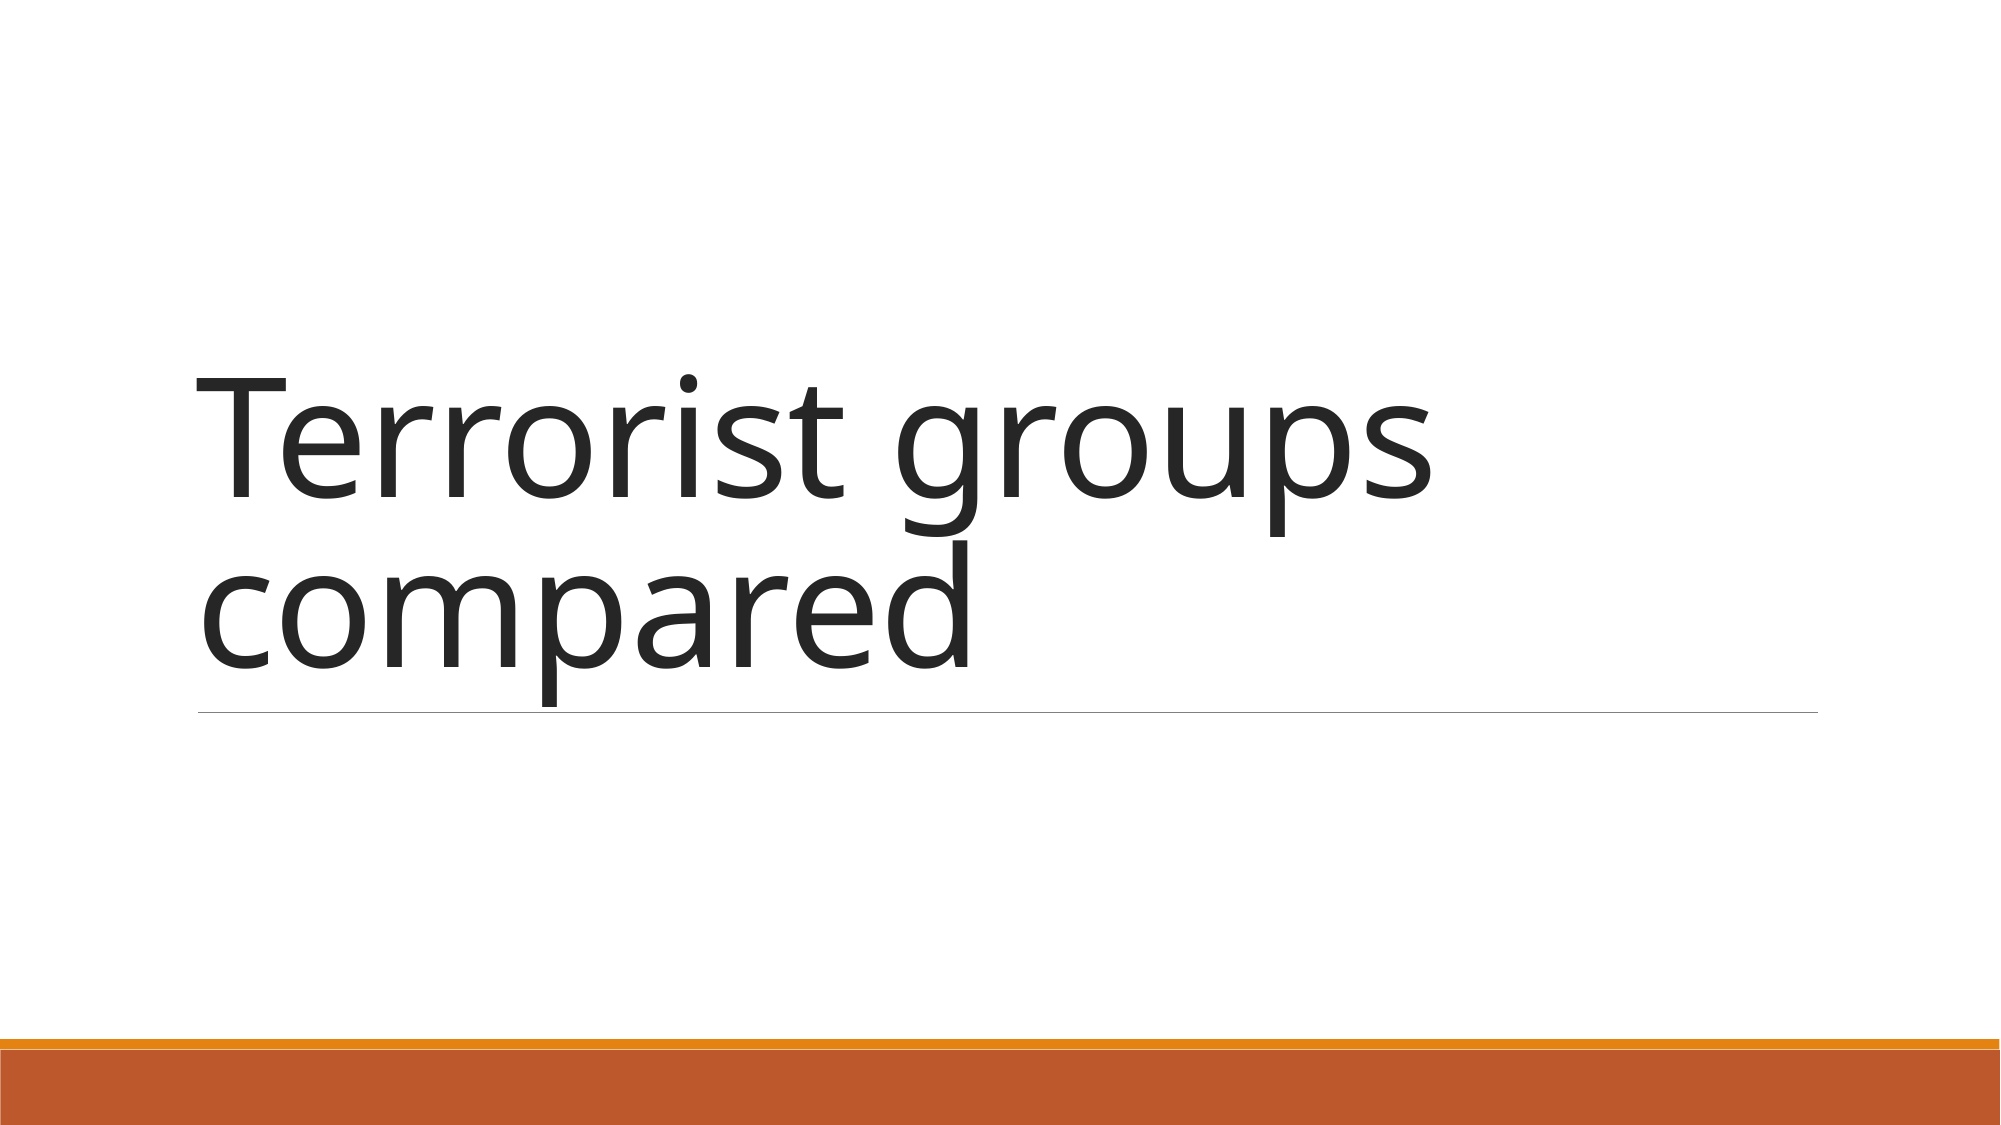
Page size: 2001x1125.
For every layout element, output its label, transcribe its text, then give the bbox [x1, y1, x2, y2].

title Terrorist groups compared [180, 124, 1830, 710]
